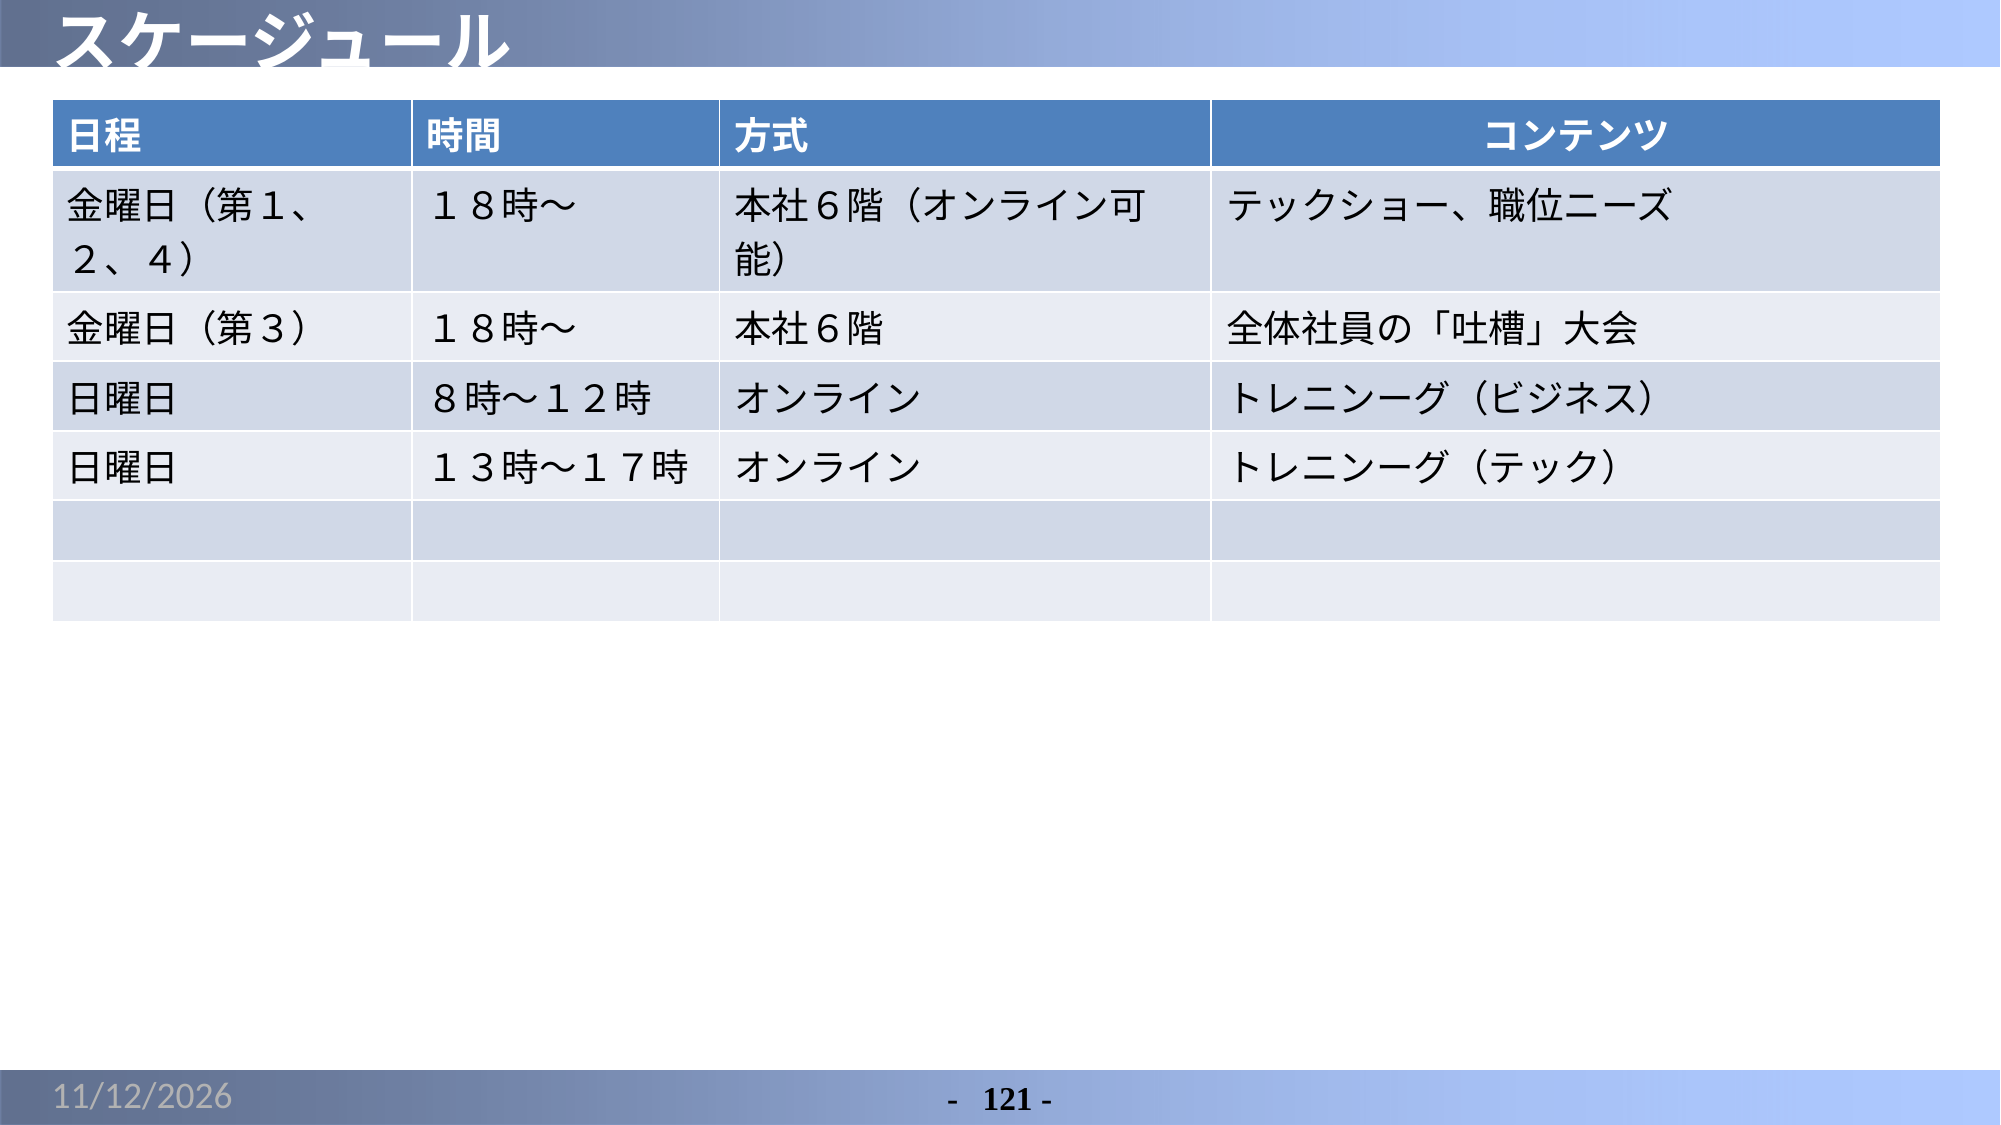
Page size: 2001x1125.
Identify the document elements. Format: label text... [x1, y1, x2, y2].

table_cell 金曜日（第３） [53, 293, 411, 360]
table_cell 日曜日 [53, 362, 411, 430]
table_header 時間 [413, 100, 719, 166]
table_cell 本社６階（オンライン可能） [720, 171, 1210, 291]
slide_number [51, 1071, 512, 1117]
table_cell [413, 501, 719, 560]
table_cell １３時～１７時 [413, 432, 719, 499]
table_cell [53, 562, 411, 621]
table_header 日程 [53, 100, 411, 166]
table_cell オンライン [720, 362, 1210, 430]
table_cell [1212, 562, 1940, 621]
slide_number - 121 - [934, 1078, 1063, 1117]
table_cell ８時～１２時 [413, 362, 719, 430]
table_cell [720, 501, 1210, 560]
table_cell トレニンーグ（テック） [1212, 432, 1940, 499]
table_cell １８時～ [413, 293, 719, 360]
table_cell １８時～ [413, 171, 719, 291]
table_header コンテンツ [1212, 100, 1940, 166]
table_cell [413, 562, 719, 621]
table_cell 金曜日（第１、２、４） [53, 171, 411, 291]
table_cell [720, 562, 1210, 621]
table_cell 日曜日 [53, 432, 411, 499]
table_cell オンライン [720, 432, 1210, 499]
table_cell 本社６階 [720, 293, 1210, 360]
table_cell テックショー、職位ニーズ [1212, 171, 1940, 291]
table_cell [1212, 501, 1940, 560]
title スケージュール [51, 0, 1921, 81]
table_cell [53, 501, 411, 560]
table_cell 全体社員の「吐槽」大会 [1212, 293, 1940, 360]
table_header 方式 [720, 100, 1210, 166]
table_cell トレニンーグ（ビジネス） [1212, 362, 1940, 430]
